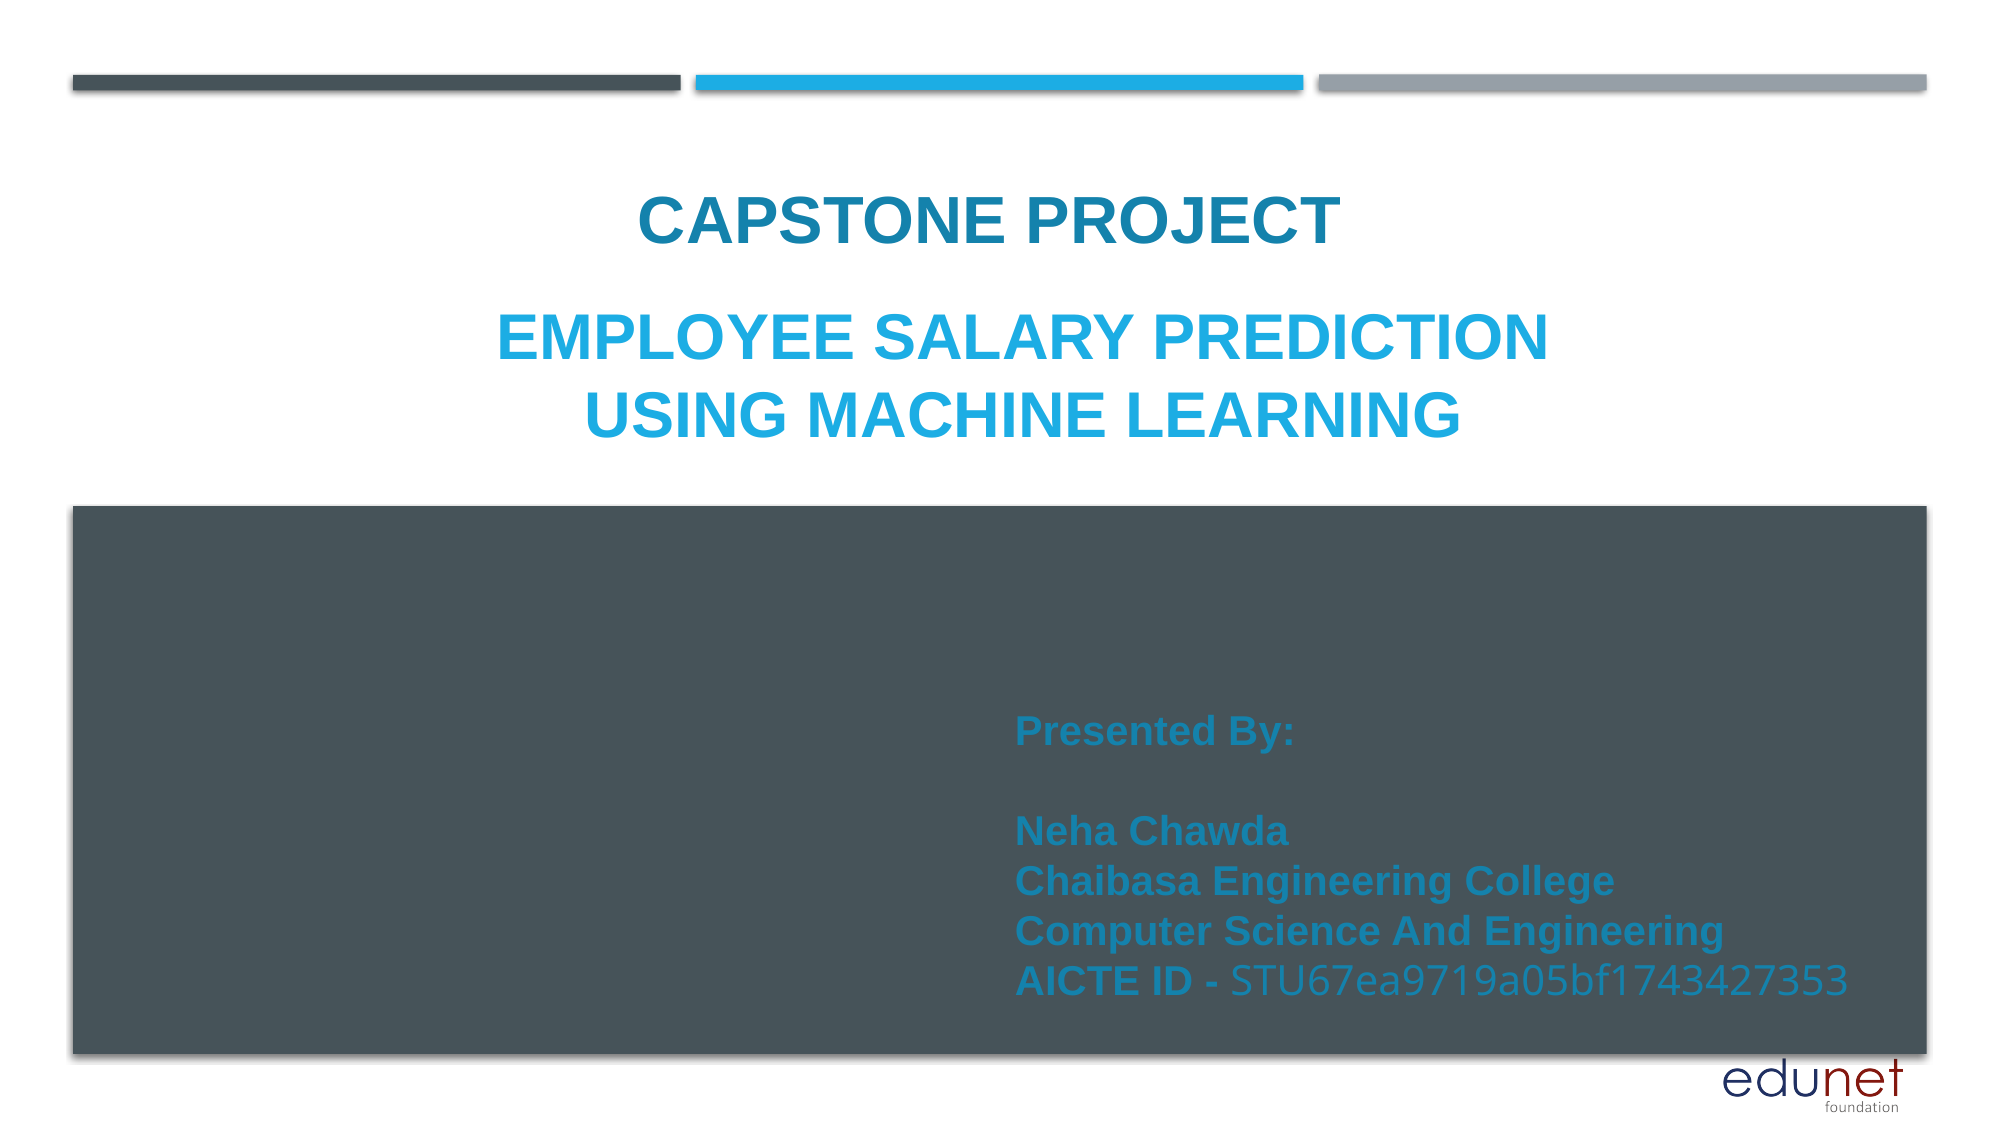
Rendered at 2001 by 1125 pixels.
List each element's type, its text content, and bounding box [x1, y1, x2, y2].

text_box CAPSTONE PROJECT [0, 169, 2000, 265]
title EMPLOYEE SALARY PREDICTION USING MACHINE LEARNING [341, 287, 1706, 458]
text_box Presented By: Neha Chawda Chaibasa Engineering College Computer Science And Engineering AICTE ID - STU67ea9719a05bf1743427353 [999, 696, 2000, 1012]
picture [1719, 1056, 1905, 1116]
